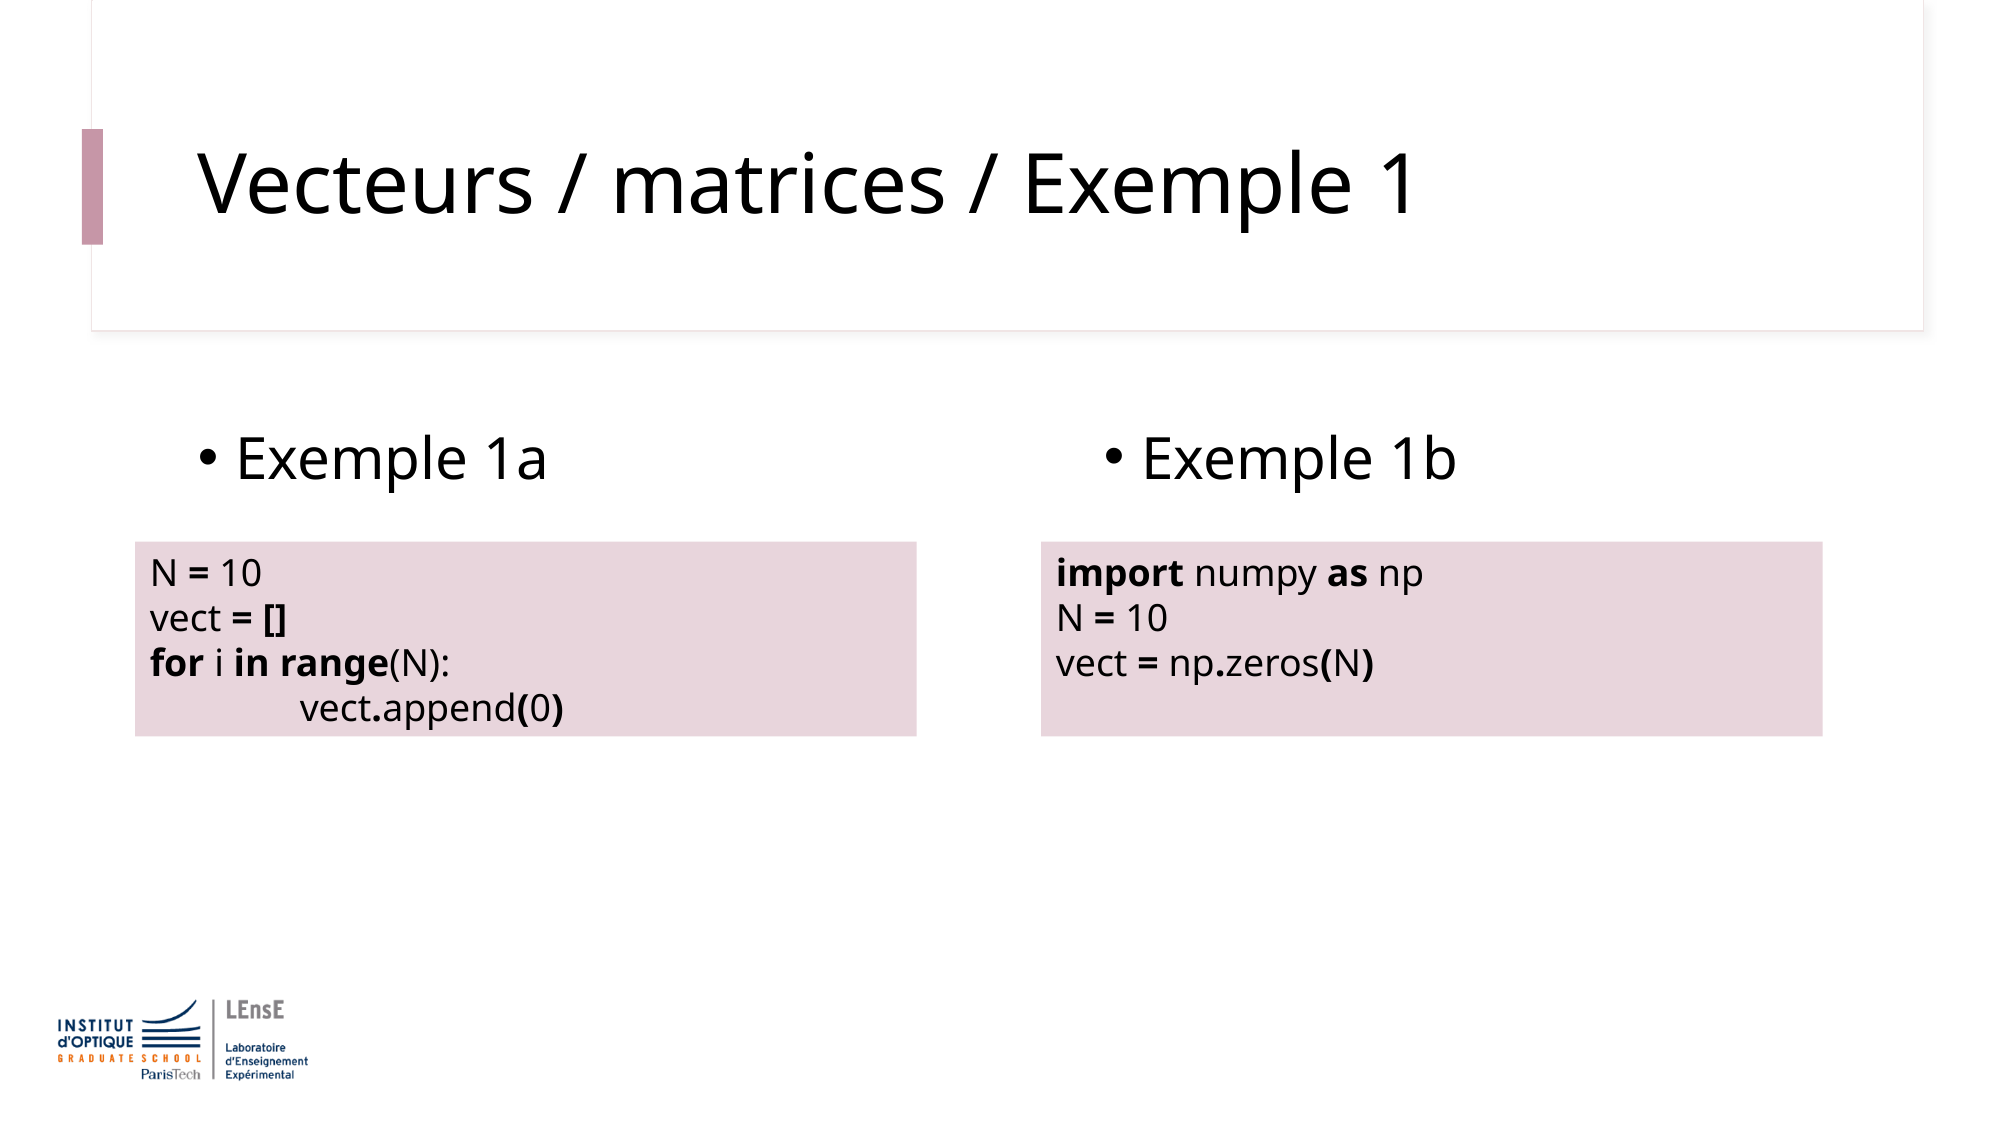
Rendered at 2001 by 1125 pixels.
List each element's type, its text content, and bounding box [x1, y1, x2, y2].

text_box N = 10 vect = [] for i in range(N): vect.append(0) [135, 541, 917, 737]
text_box Exemple 1b [1088, 406, 1899, 1013]
text_box import numpy as np N = 10 vect = np.zeros(N) [1041, 541, 1823, 737]
picture [33, 973, 333, 1097]
list Exemple 1a [183, 406, 993, 1013]
title Vecteurs / matrices / Exemple 1 [183, 90, 1851, 284]
